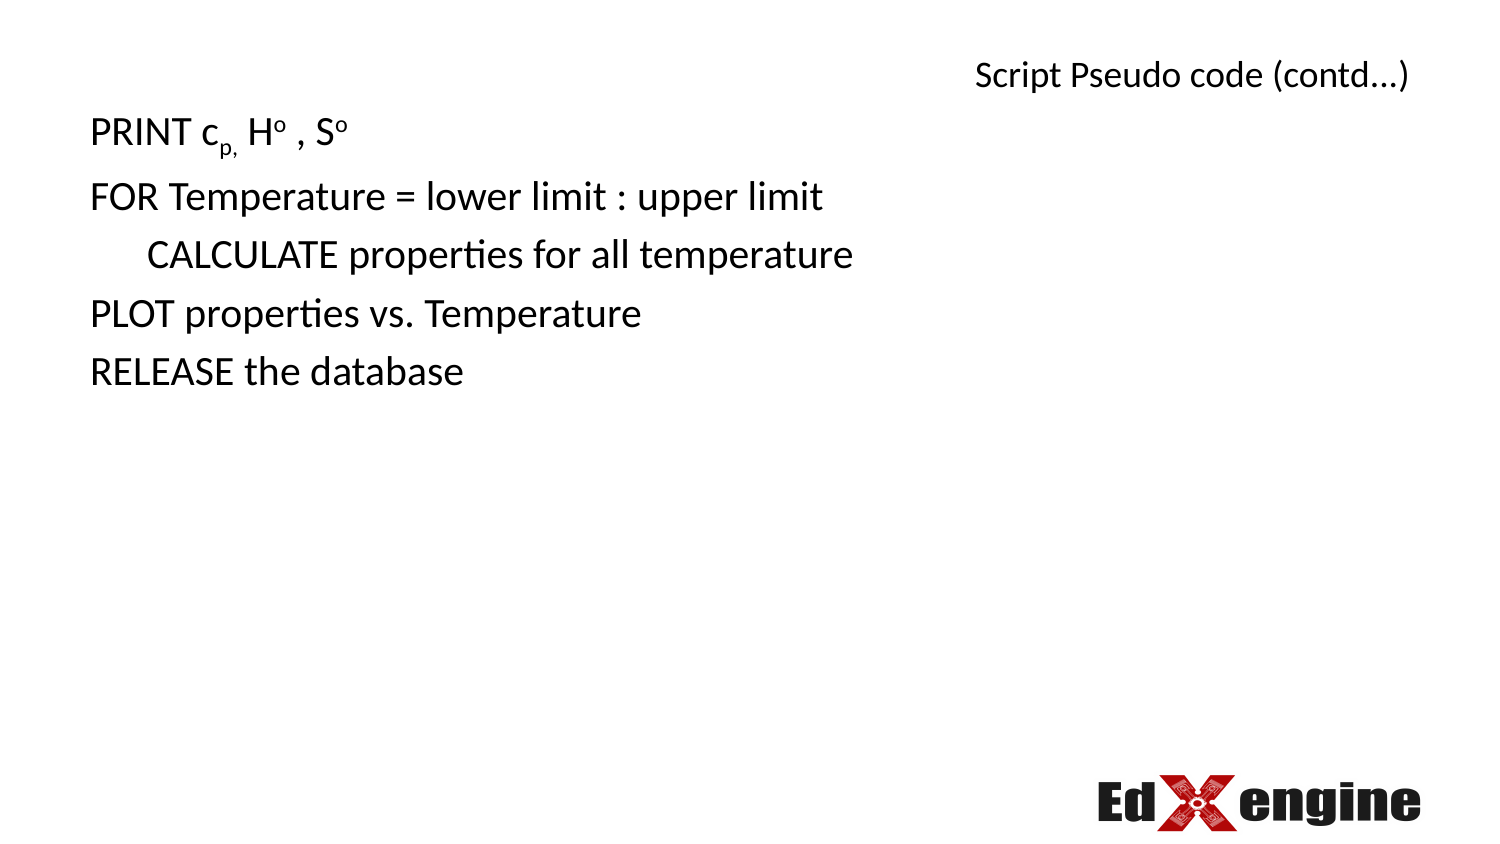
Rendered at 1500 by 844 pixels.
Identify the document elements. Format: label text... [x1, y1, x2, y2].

picture [1074, 762, 1433, 844]
list Script Pseudo code (contd...) PRINT cp, Ho , So FOR Temperature = lower limit : upper limit CALCULATE properties for all temperature PLOT properties vs. Temperature RELEASE the database [75, 42, 1425, 754]
